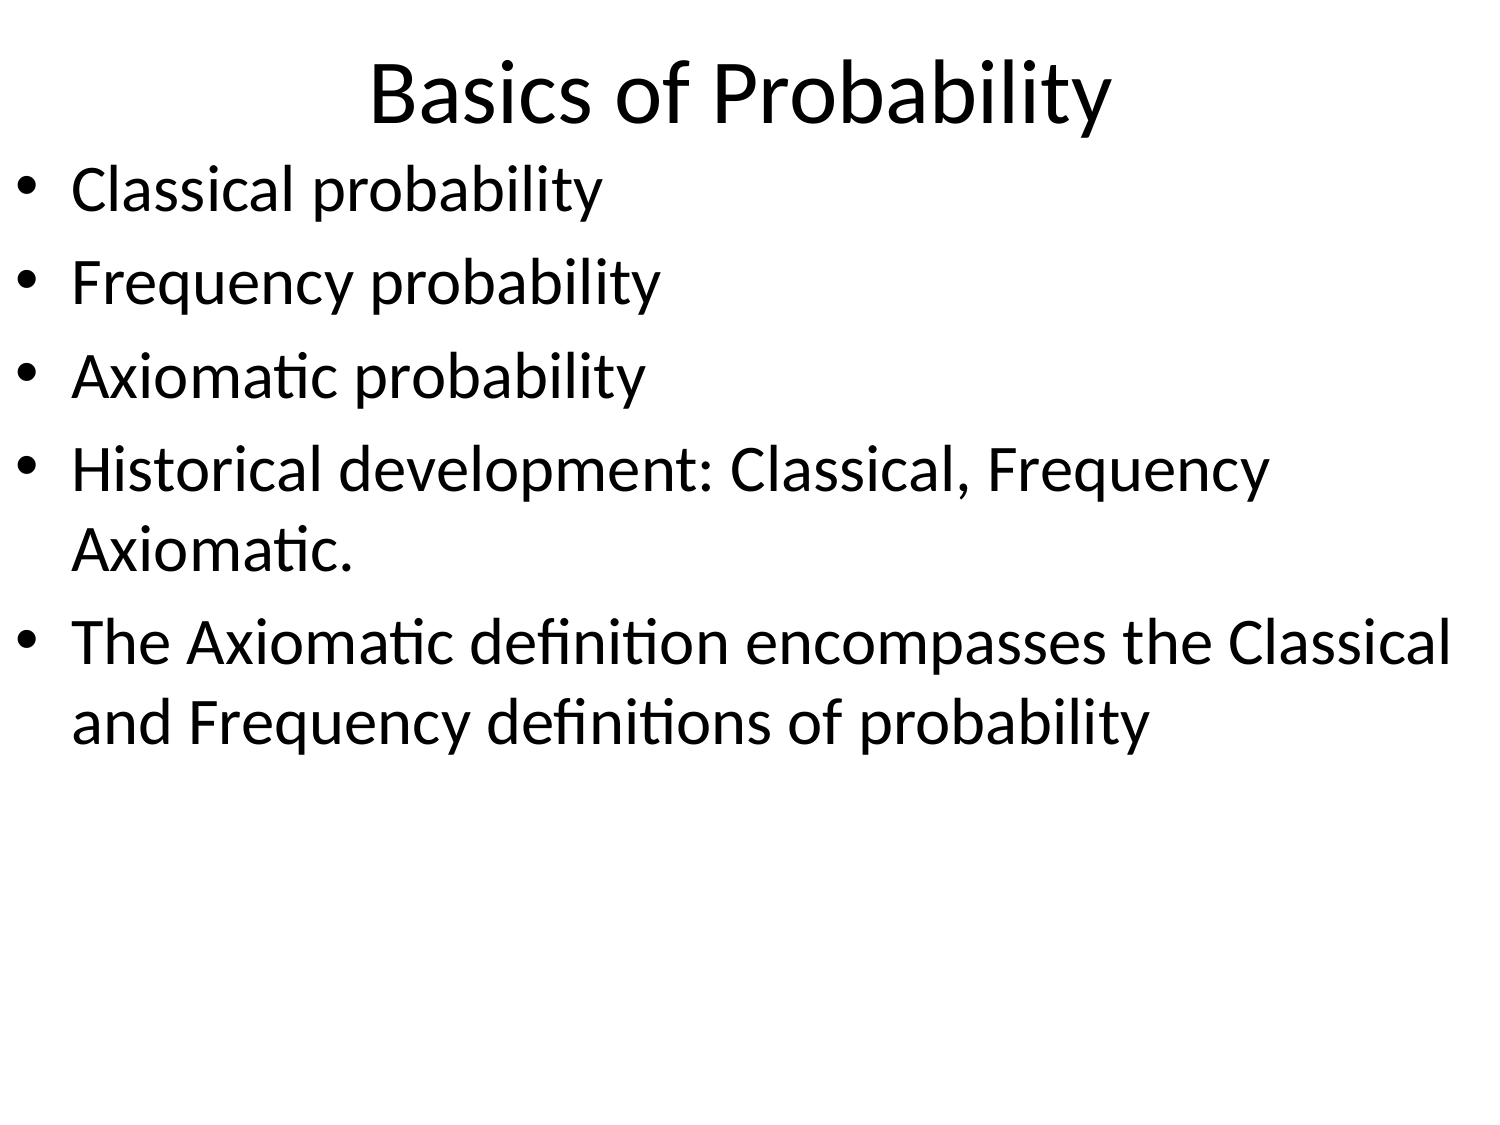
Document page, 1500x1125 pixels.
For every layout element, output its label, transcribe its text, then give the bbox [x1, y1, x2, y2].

title Basics of Probability [0, 0, 1483, 137]
list Classical probability Frequency probability Axiomatic probability Historical development: Classical, Frequency Axiomatic. The Axiomatic definition encompasses the Classical and Frequency definitions of probability [0, 137, 1500, 1125]
